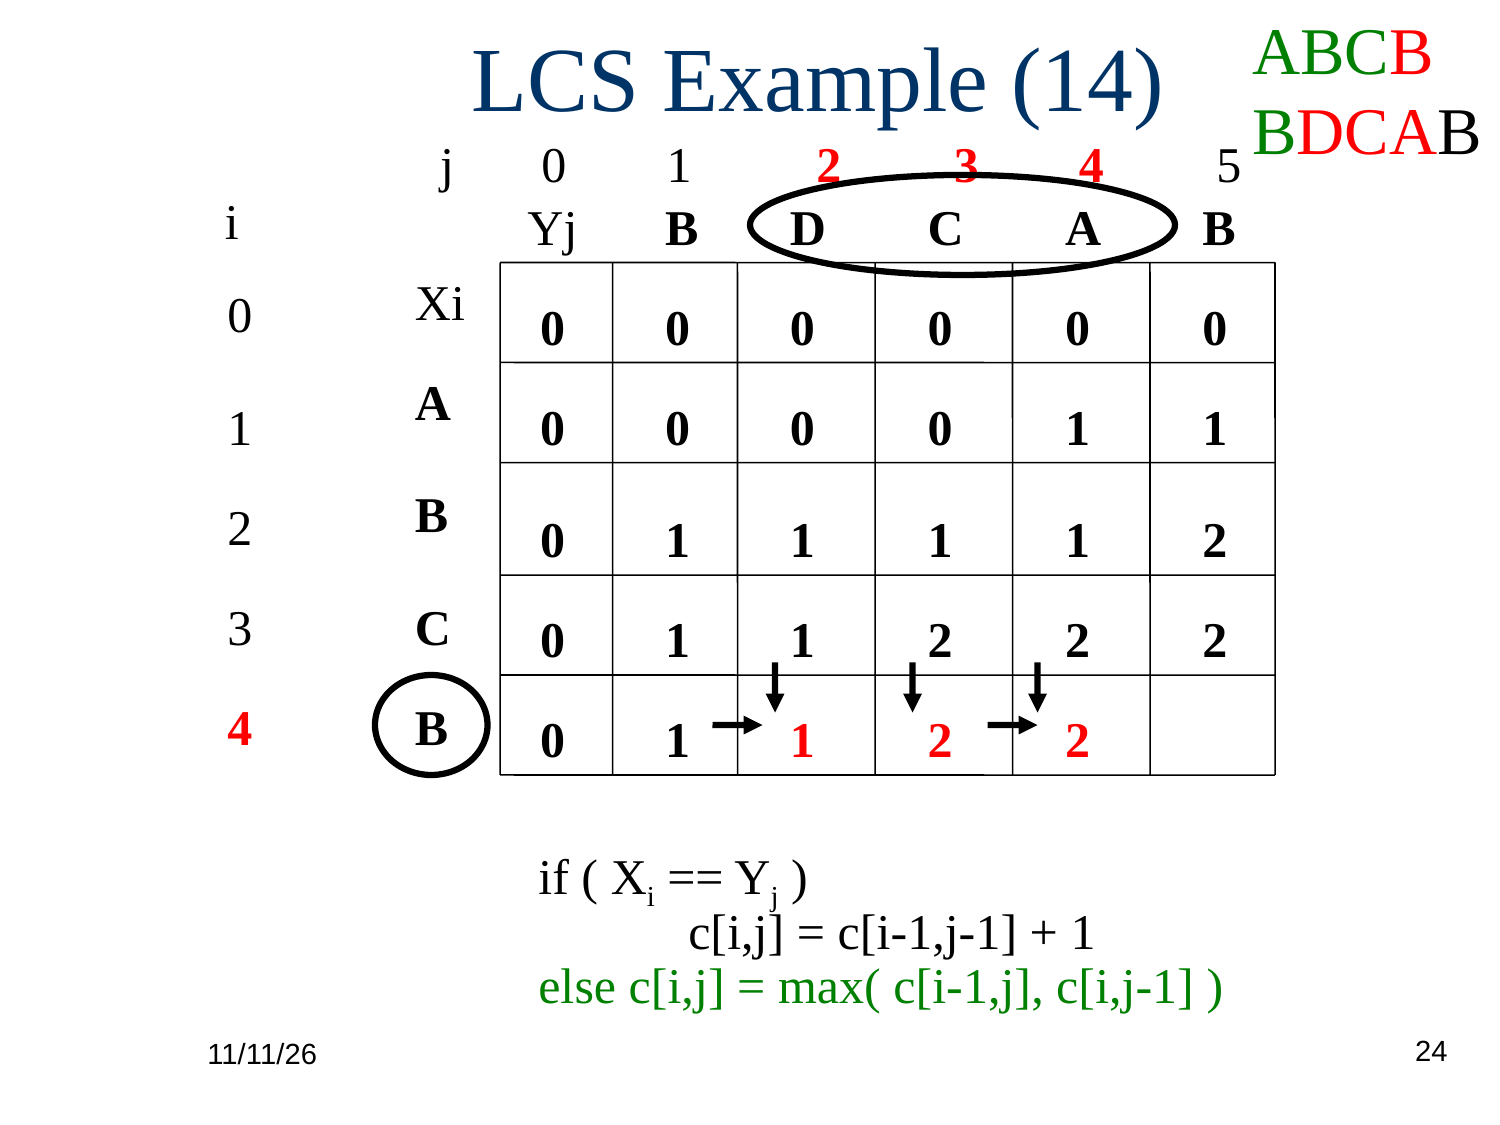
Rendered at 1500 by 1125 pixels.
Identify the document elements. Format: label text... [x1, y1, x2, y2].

text_box [768, 662, 782, 713]
text_box Xi [400, 262, 480, 338]
text_box 1 [912, 499, 968, 576]
text_box D [775, 249, 819, 263]
text_box A [400, 362, 466, 438]
text_box 0 [1050, 287, 1105, 363]
text_box 0 [775, 387, 830, 463]
text_box if ( Xi == Yj ) c[i,j] = c[i-1,j-1] + 1 else c[i,j] = max( c[i-1,j], c[i,j-1] ) [223, 837, 1240, 1023]
text_box 2 [1050, 699, 1105, 776]
text_box ABCB BDCAB [1237, 0, 1500, 176]
text_box i [210, 181, 254, 258]
text_box Yj [512, 187, 593, 263]
text_box 1 [1050, 499, 1105, 576]
text_box 1 [775, 699, 830, 776]
text_box 0 [525, 699, 580, 776]
text_box [375, 675, 488, 775]
text_box 2 [1050, 599, 1105, 676]
text_box D [775, 187, 819, 200]
text_box 11/9/2022 [192, 1027, 505, 1103]
text_box [906, 662, 919, 713]
text_box 4 [212, 687, 268, 763]
text_box 1 [1050, 387, 1105, 463]
text_box [750, 174, 1176, 275]
text_box 0 [525, 499, 580, 576]
text_box 0 [650, 387, 705, 463]
text_box 0 [525, 387, 580, 463]
text_box j 0 1 2 3 4 5 [425, 124, 1269, 201]
text_box 0 [212, 274, 268, 351]
text_box 1 [775, 599, 830, 676]
text_box 2 [912, 699, 968, 776]
text_box 1 [212, 387, 268, 463]
text_box 0 [912, 387, 968, 463]
text_box 1 [650, 499, 705, 576]
text_box [987, 718, 1038, 732]
text_box B [1187, 187, 1251, 263]
text_box 2 [912, 599, 968, 676]
text_box 0 [1187, 287, 1243, 363]
text_box C [400, 587, 466, 663]
text_box LCS Example (14) [137, 0, 1237, 150]
text_box B [650, 187, 714, 263]
text_box [1031, 662, 1044, 713]
text_box 0 [650, 287, 705, 363]
text_box 0 [912, 287, 968, 363]
text_box 24 [1149, 1024, 1463, 1100]
text_box 2 [212, 487, 268, 563]
text_box [712, 718, 763, 732]
text_box B [400, 474, 464, 551]
text_box 0 [775, 287, 830, 363]
text_box 1 [1187, 387, 1243, 463]
text_box 3 [212, 587, 268, 663]
text_box 2 [1187, 499, 1243, 576]
text_box 1 [650, 599, 705, 676]
text_box 1 [650, 699, 705, 776]
text_box 2 [1187, 599, 1243, 676]
text_box 0 [525, 599, 580, 676]
text_box 0 [525, 287, 580, 363]
text_box 1 [775, 499, 830, 576]
